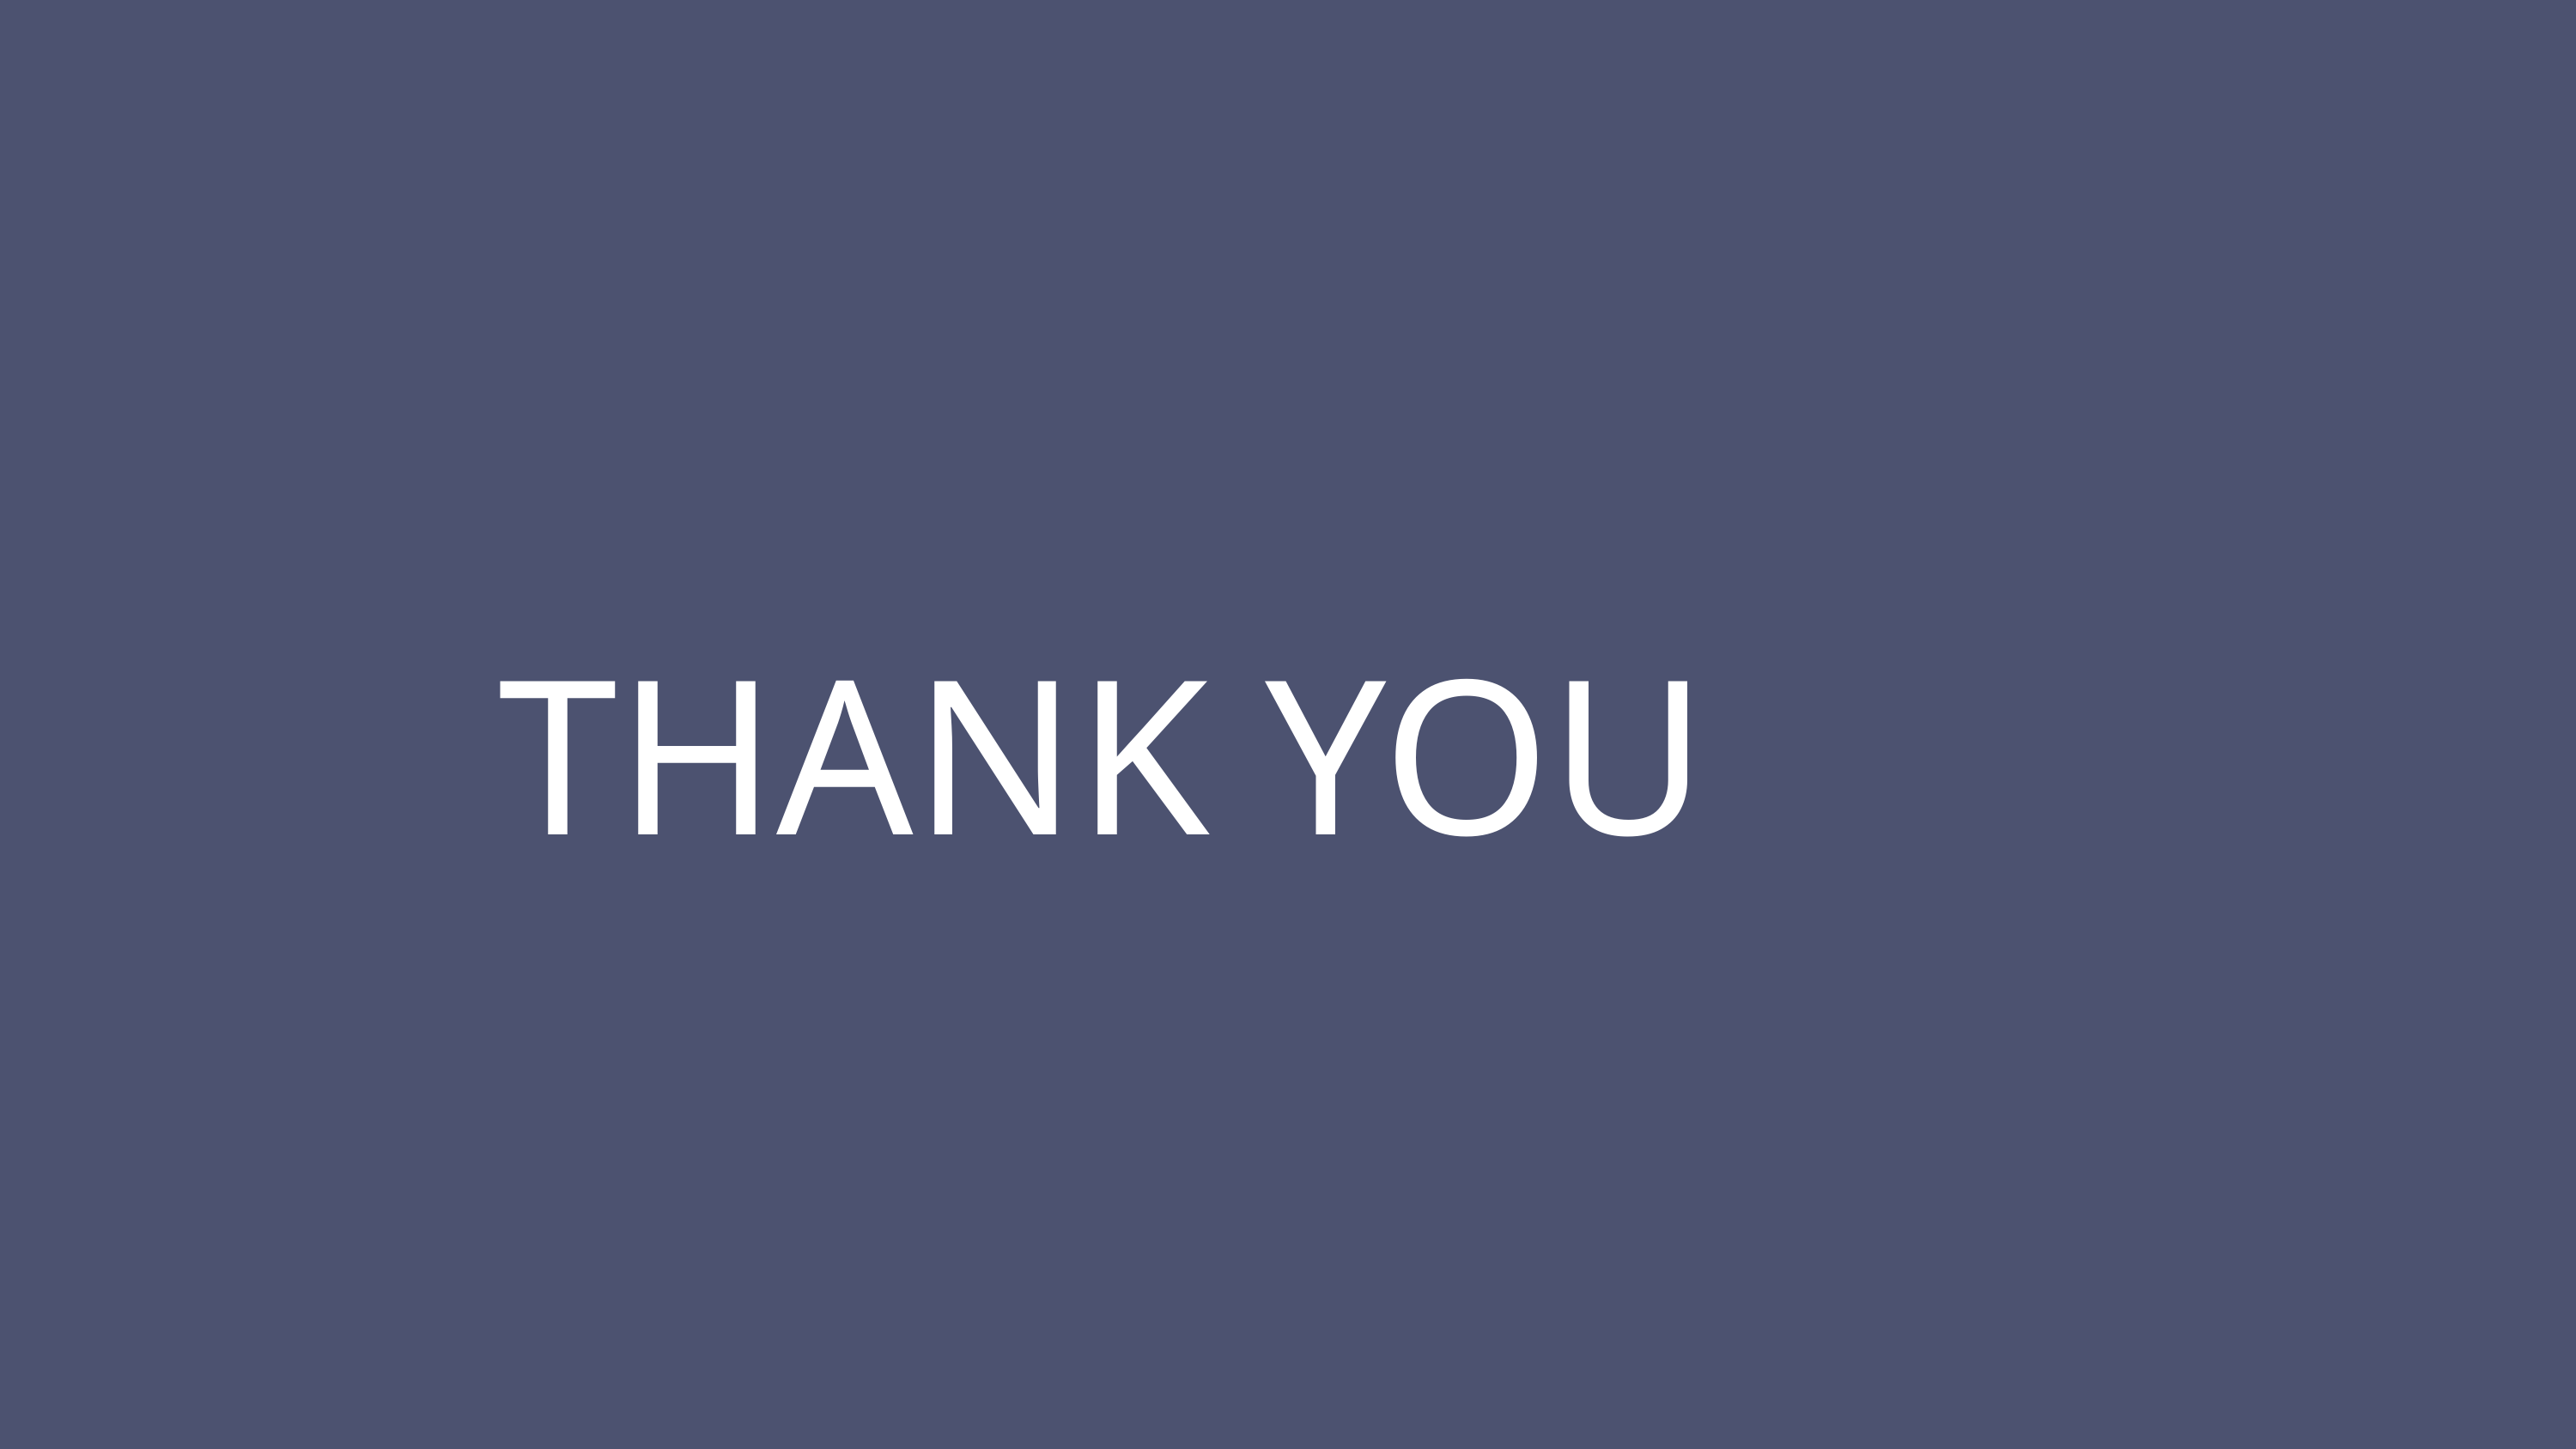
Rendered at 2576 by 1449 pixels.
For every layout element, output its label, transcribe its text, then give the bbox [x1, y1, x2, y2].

text_box THANK YOU [498, 663, 1981, 878]
